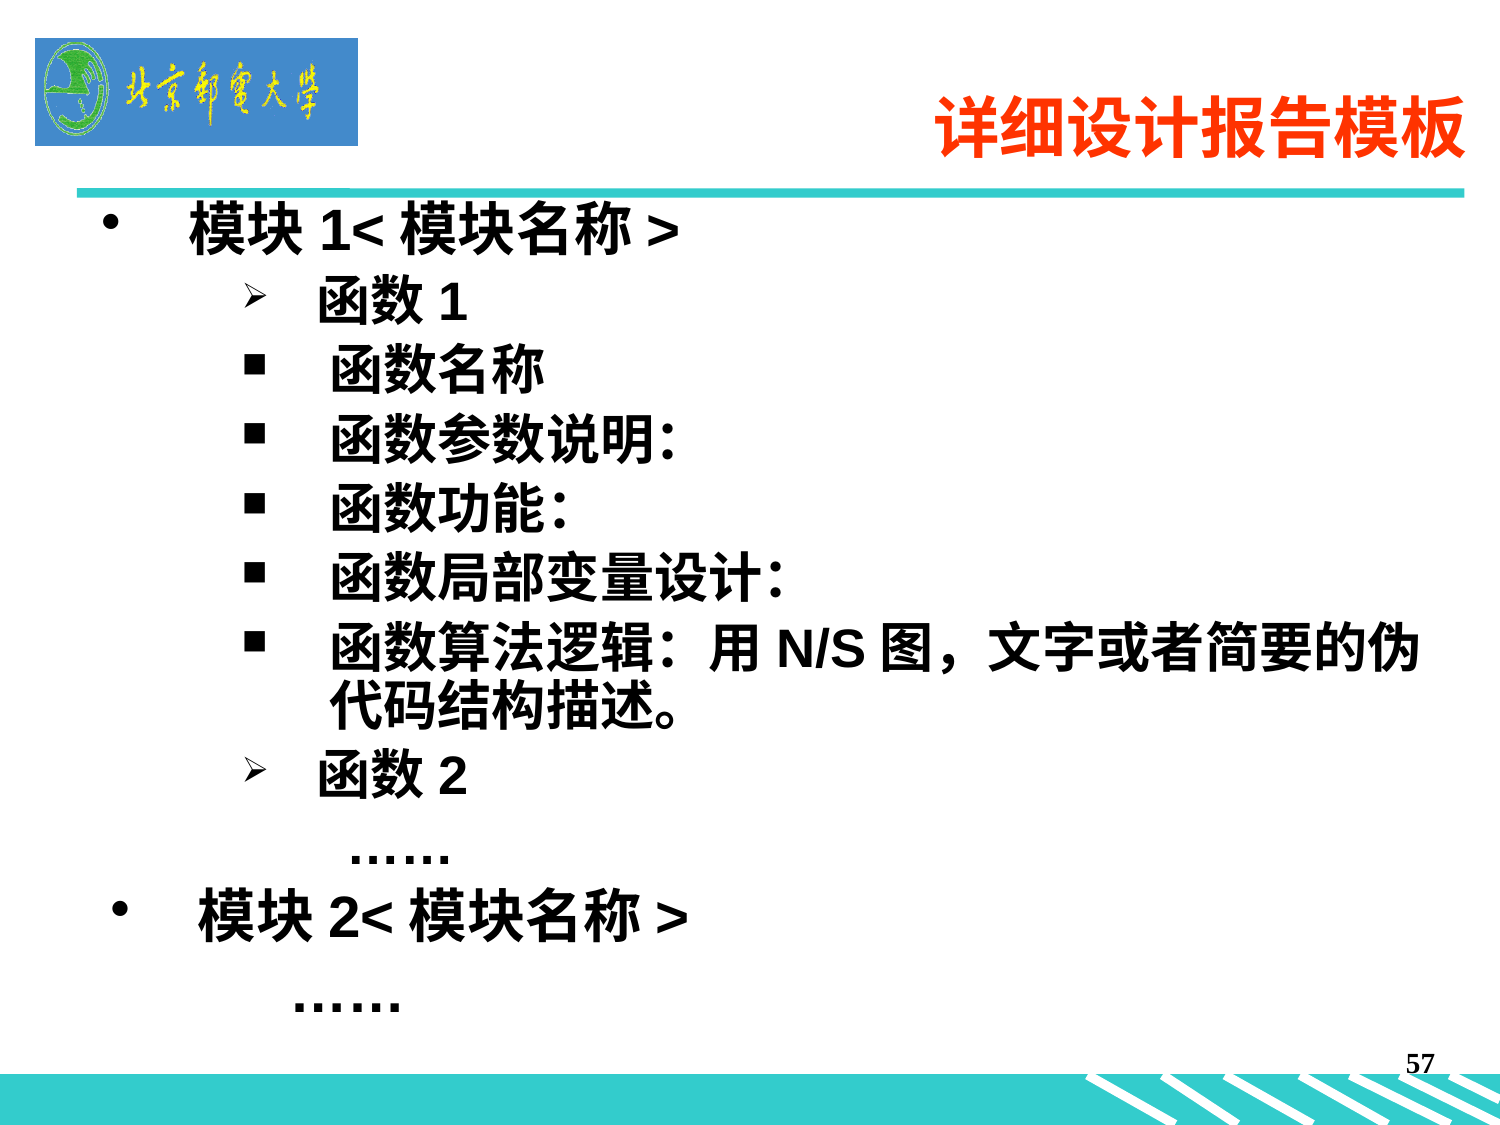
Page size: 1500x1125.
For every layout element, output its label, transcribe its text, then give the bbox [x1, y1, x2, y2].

picture [34, 37, 358, 146]
list 模块1<模块名称> 函数1 函数名称 函数参数说明： 函数功能： 函数局部变量设计： 函数算法逻辑：用N/S图，文字或者简要的伪代码结构描述。 函数2 …… 模块2<模块名称> …… [76, 192, 1450, 1000]
slide_number 57 [1137, 1037, 1451, 1113]
title 详细设计报告模板 [207, 66, 1483, 185]
